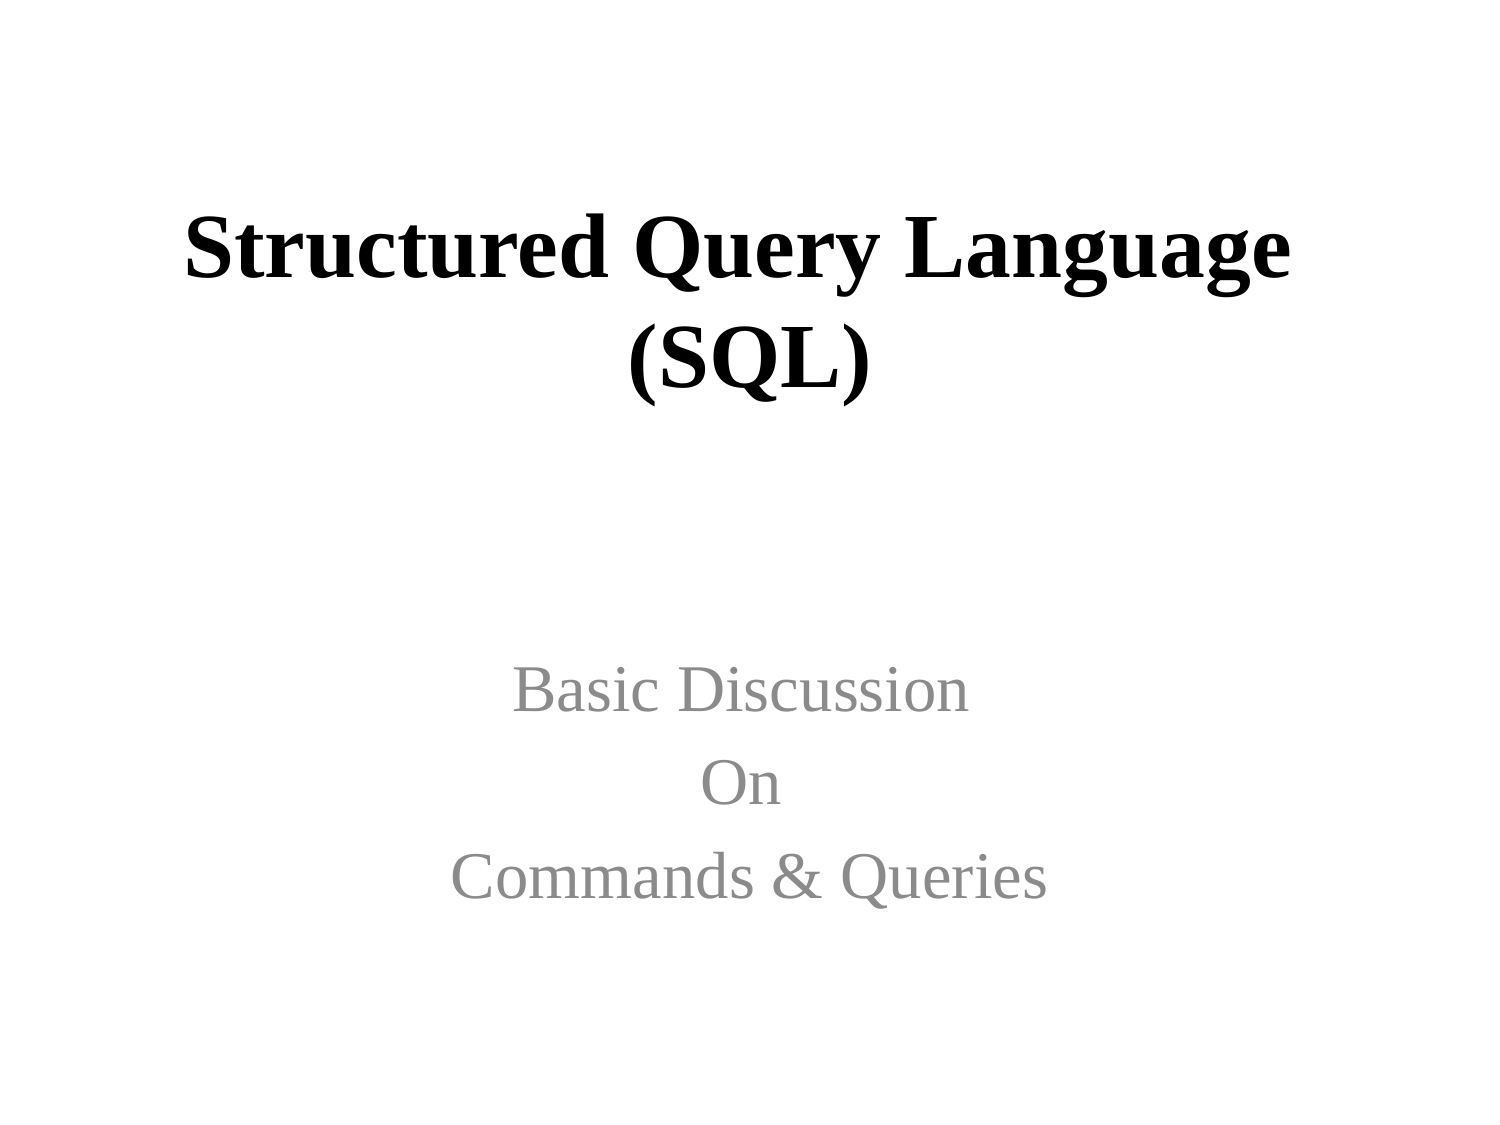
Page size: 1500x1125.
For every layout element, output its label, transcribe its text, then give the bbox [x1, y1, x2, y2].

subtitle Basic Discussion On Commands & Queries [225, 637, 1275, 925]
title Structured Query Language (SQL) [112, 174, 1388, 417]
